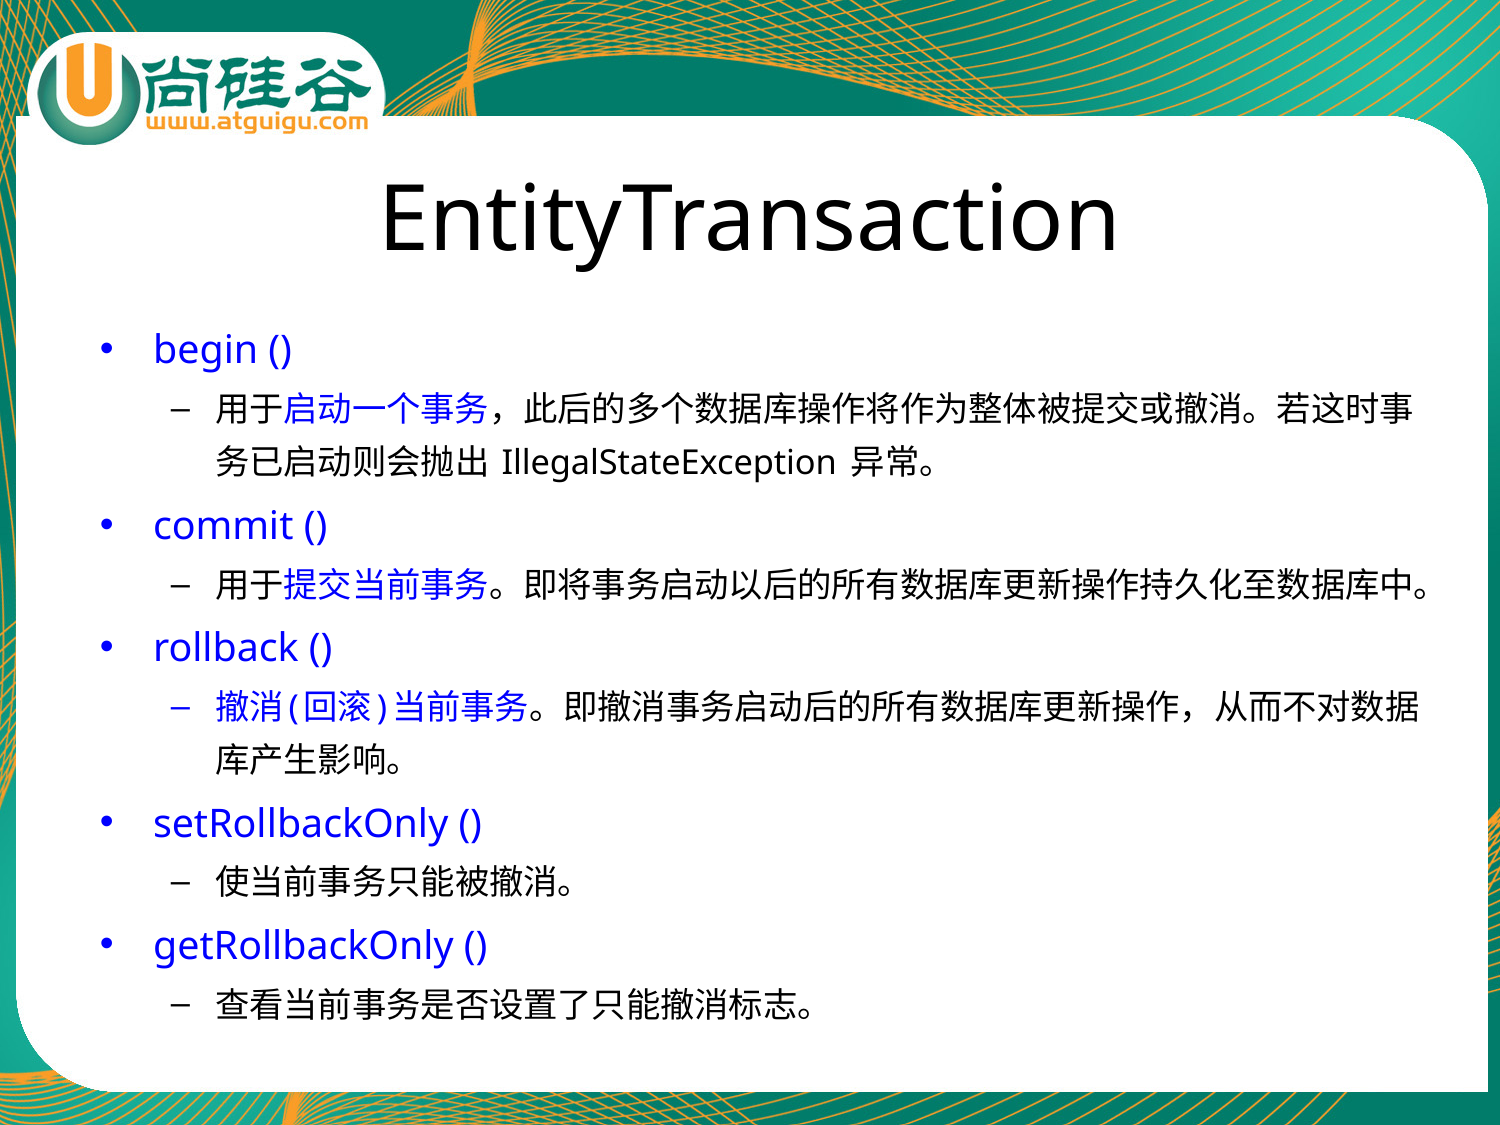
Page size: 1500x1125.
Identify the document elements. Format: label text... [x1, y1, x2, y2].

picture [0, 0, 1500, 1125]
title EntityTransaction [75, 120, 1425, 308]
list begin () 用于启动一个事务，此后的多个数据库操作将作为整体被提交或撤消。若这时事务已启动则会抛出 IllegalStateException 异常。 commit () 用于提交当前事务。即将事务启动以后的所有数据库更新操作持久化至数据库中。 rollback () 撤消(回滚)当前事务。即撤消事务启动后的所有数据库更新操作，从而不对数据库产生影响。 setRollbackOnly () 使当前事务只能被撤消。 getRollbackOnly () 查看当前事务是否设置了只能撤消标志。 [85, 302, 1436, 1083]
